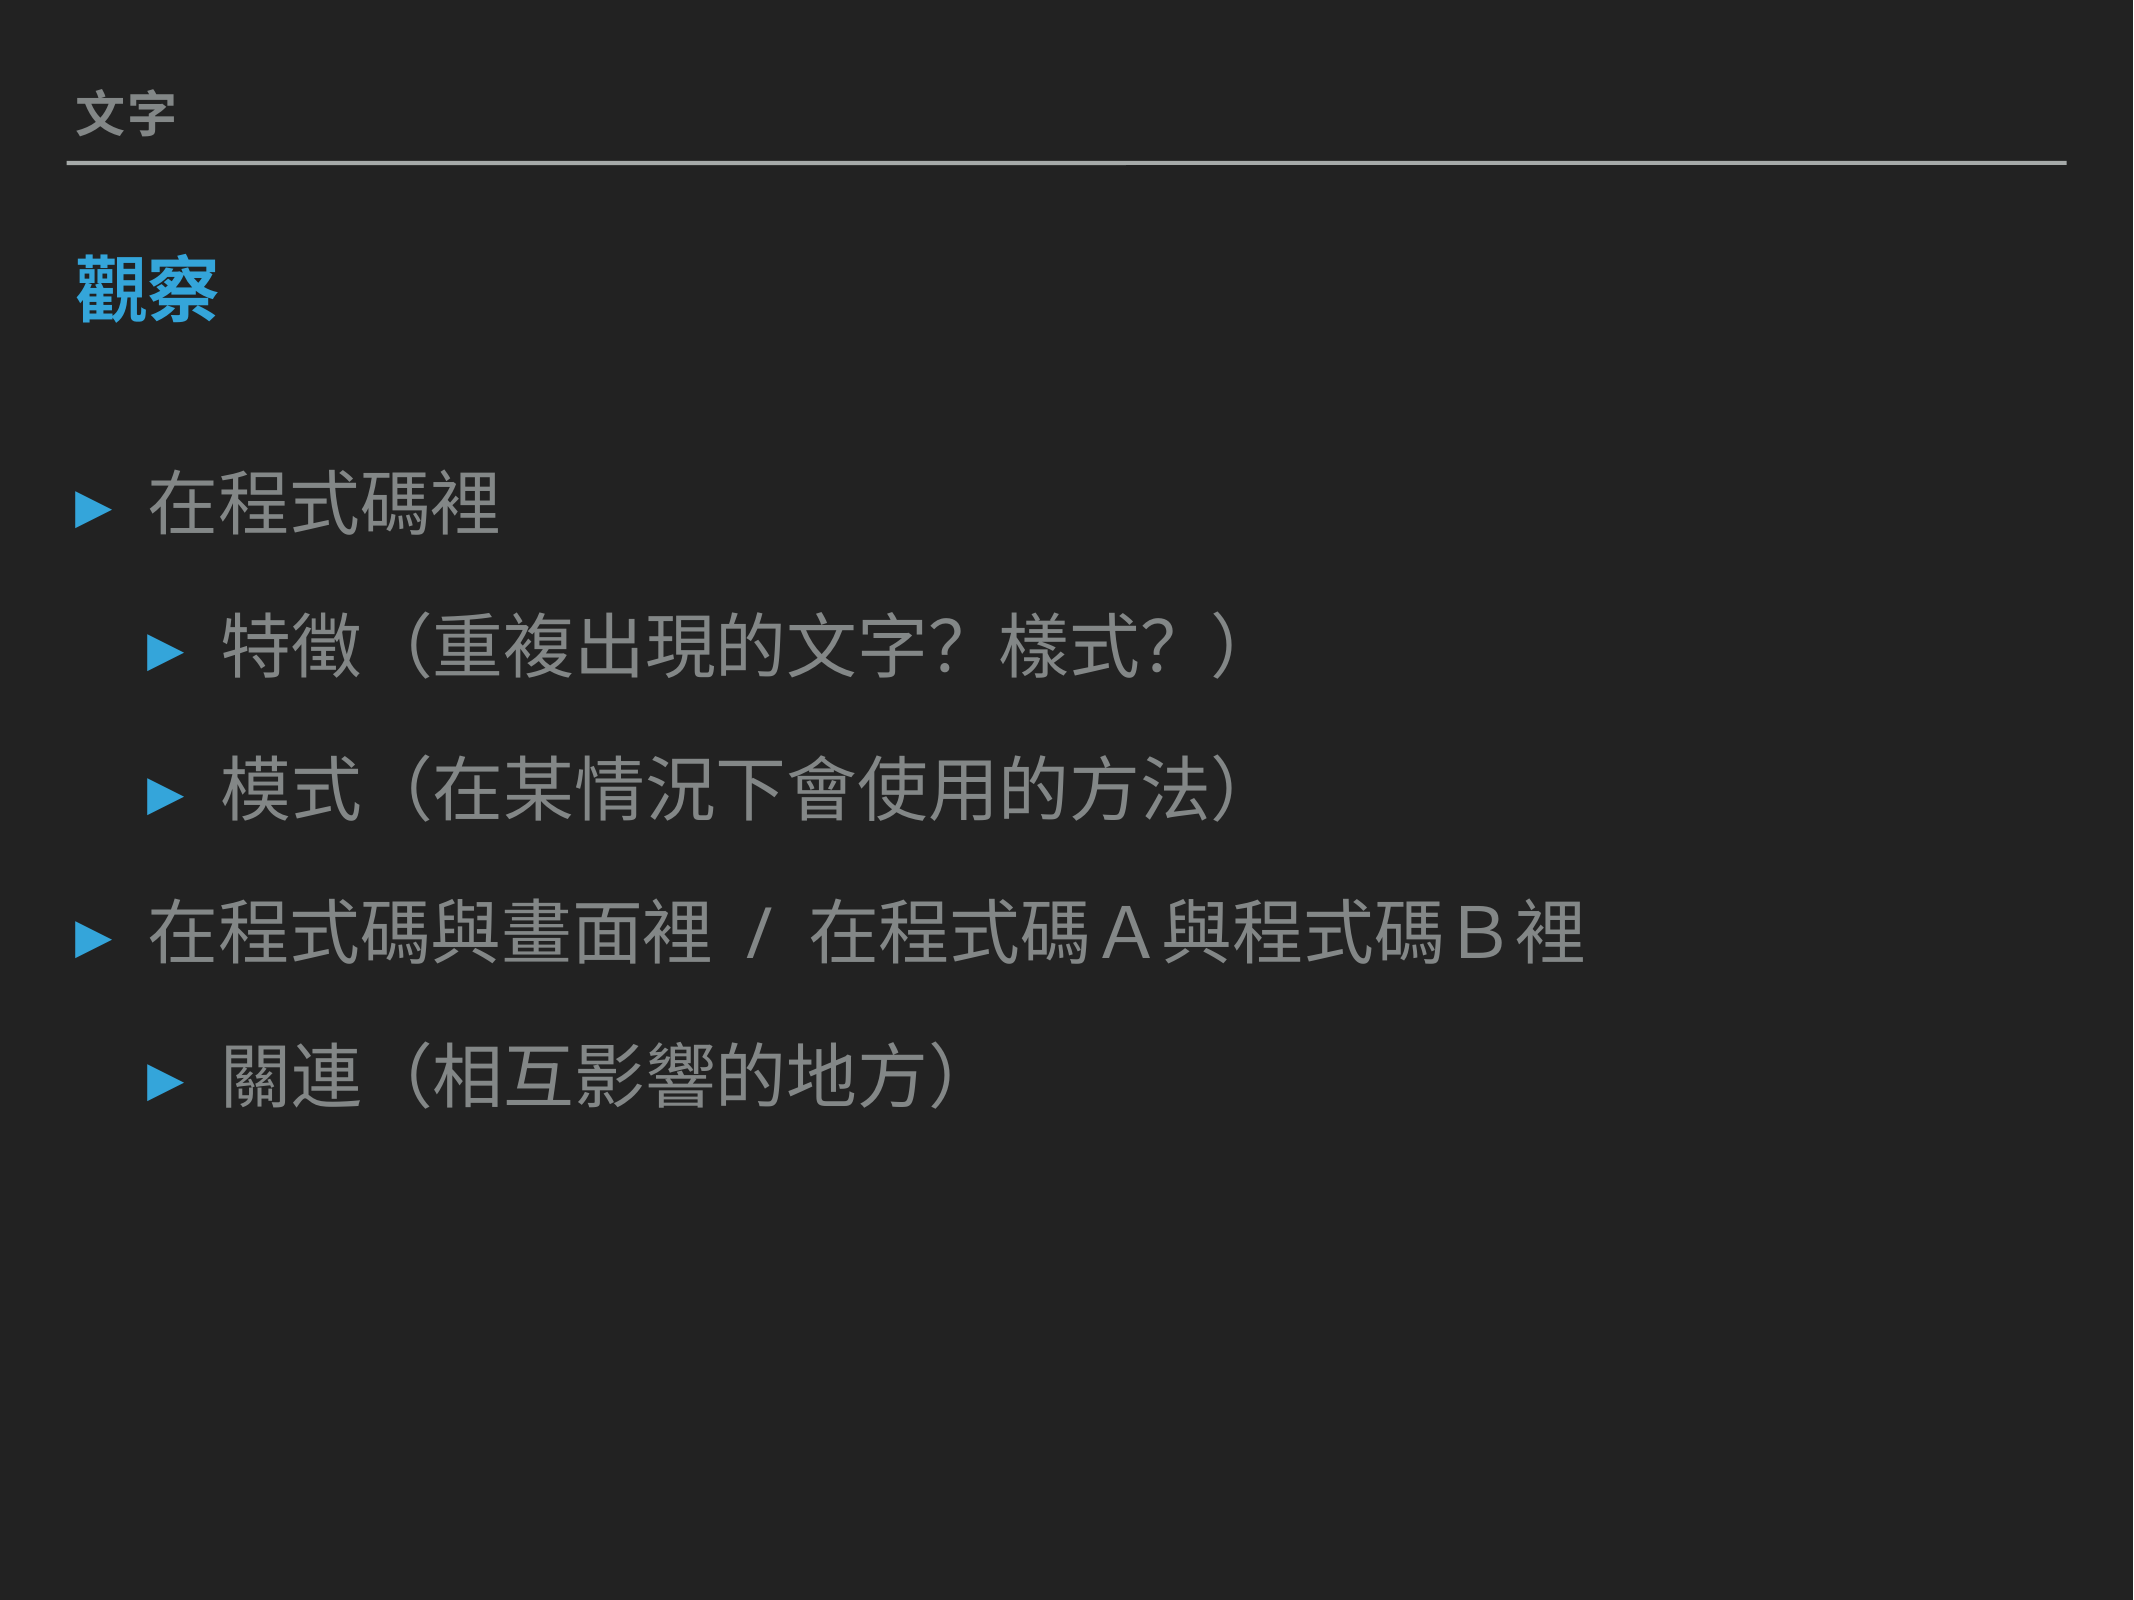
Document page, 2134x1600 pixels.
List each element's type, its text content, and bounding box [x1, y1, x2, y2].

list 在程式碼裡 特徵（重複出現的文字？樣式？） 模式（在某情況下會使用的方法） 在程式碼與畫面裡 / 在程式碼Ａ與程式碼Ｂ裡 關連（相互影響的地方） [66, 449, 2068, 1453]
list 文字 [66, 64, 1901, 151]
title 觀察 [66, 251, 2068, 372]
